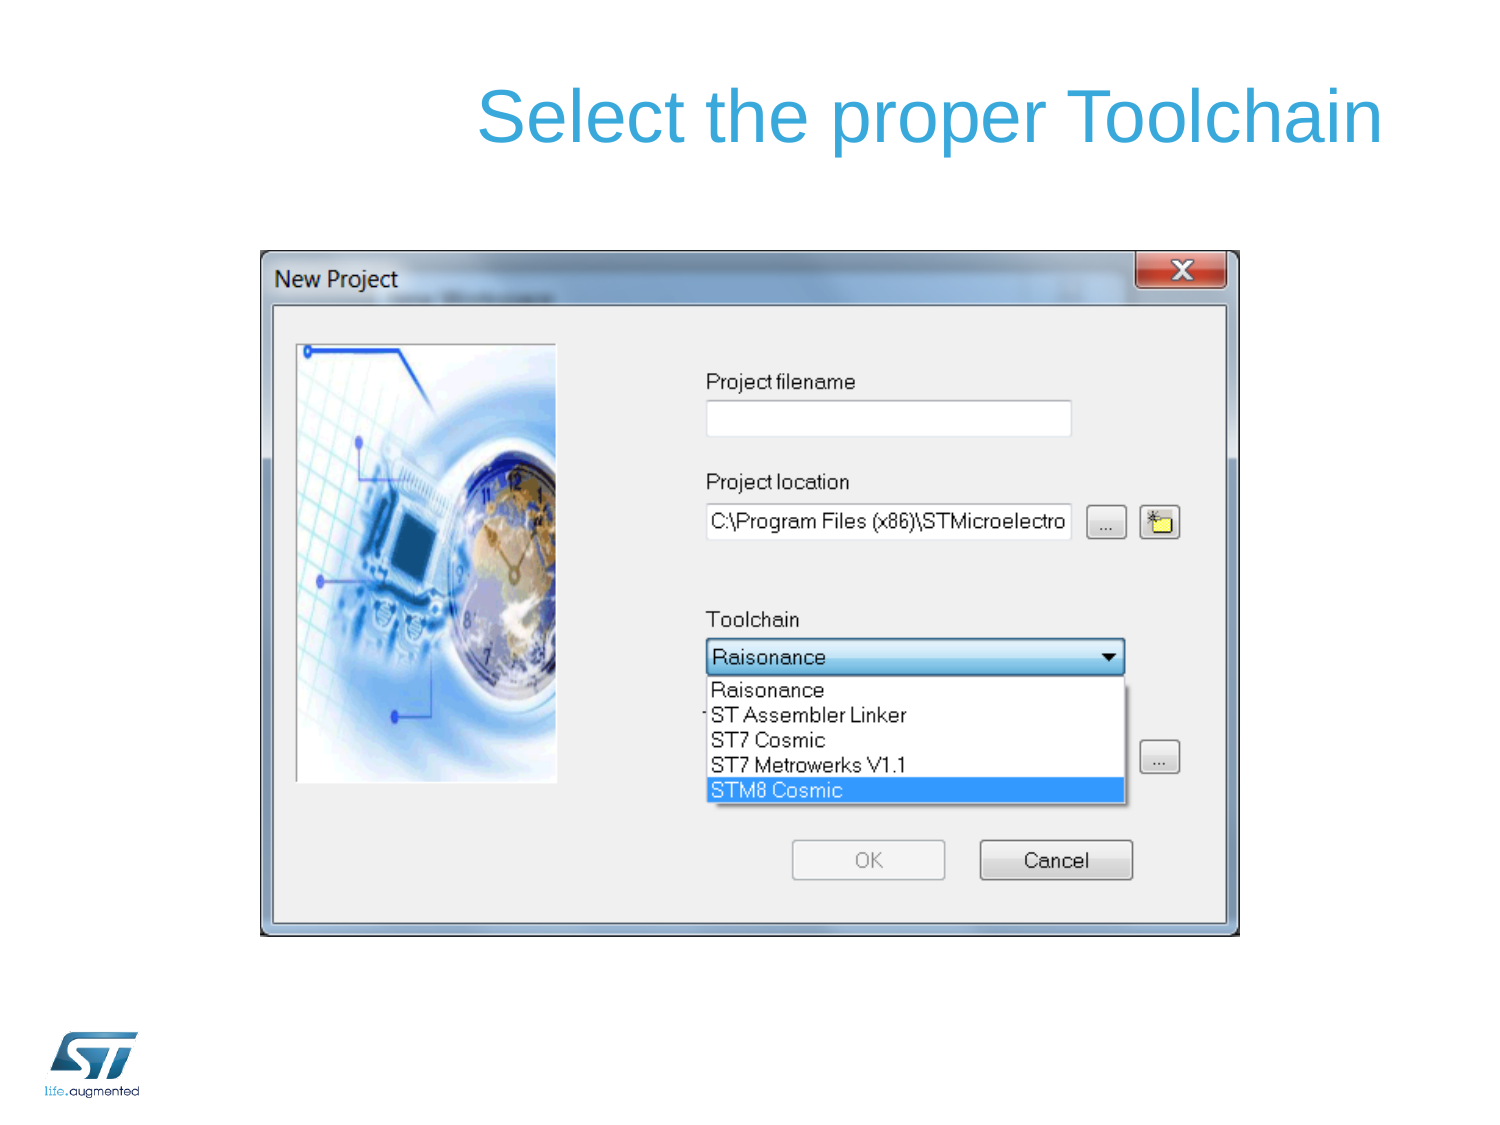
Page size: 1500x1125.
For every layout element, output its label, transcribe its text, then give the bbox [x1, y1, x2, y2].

title Select the proper Toolchain [75, 19, 1400, 207]
picture [37, 1022, 147, 1104]
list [260, 250, 1240, 937]
